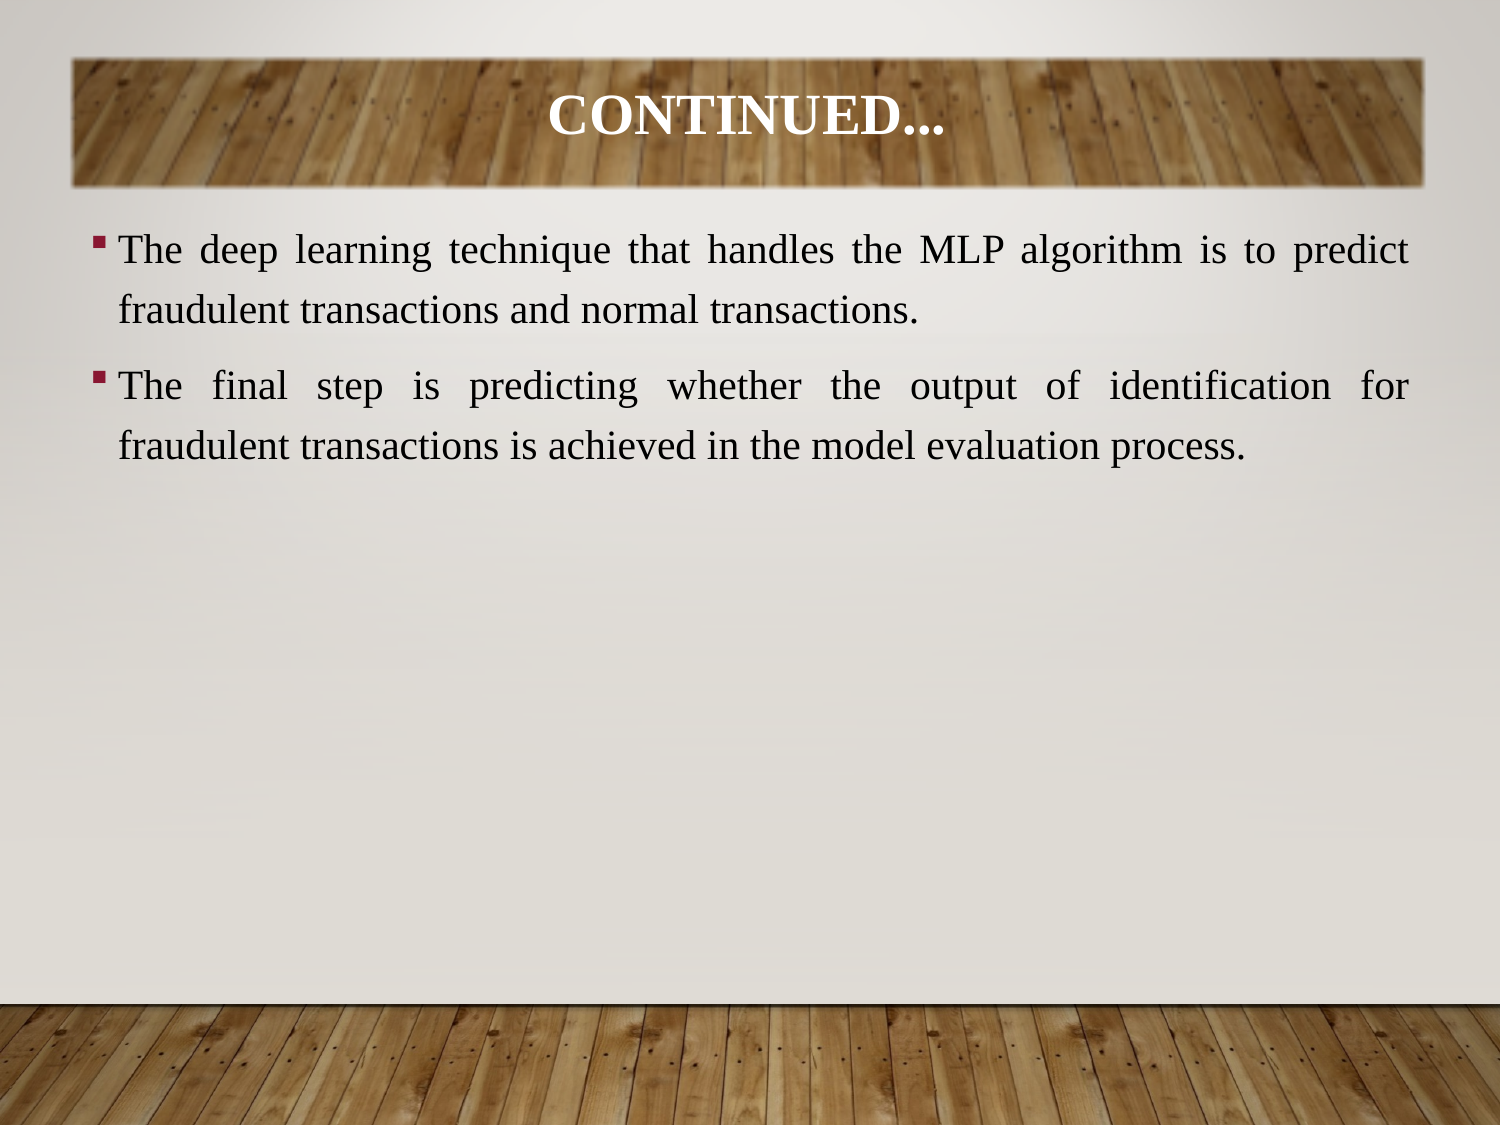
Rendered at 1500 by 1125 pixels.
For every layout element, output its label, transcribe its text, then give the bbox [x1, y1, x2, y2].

text_box CONTINUED... [71, 77, 1422, 175]
text_box The deep learning technique that handles the MLP algorithm is to predict fraudulent transactions and normal transactions. The final step is predicting whether the output of identification for fraudulent transactions is achieved in the model evaluation process. [74, 204, 1425, 993]
picture [0, 0, 1500, 396]
picture [0, 1004, 1500, 1125]
